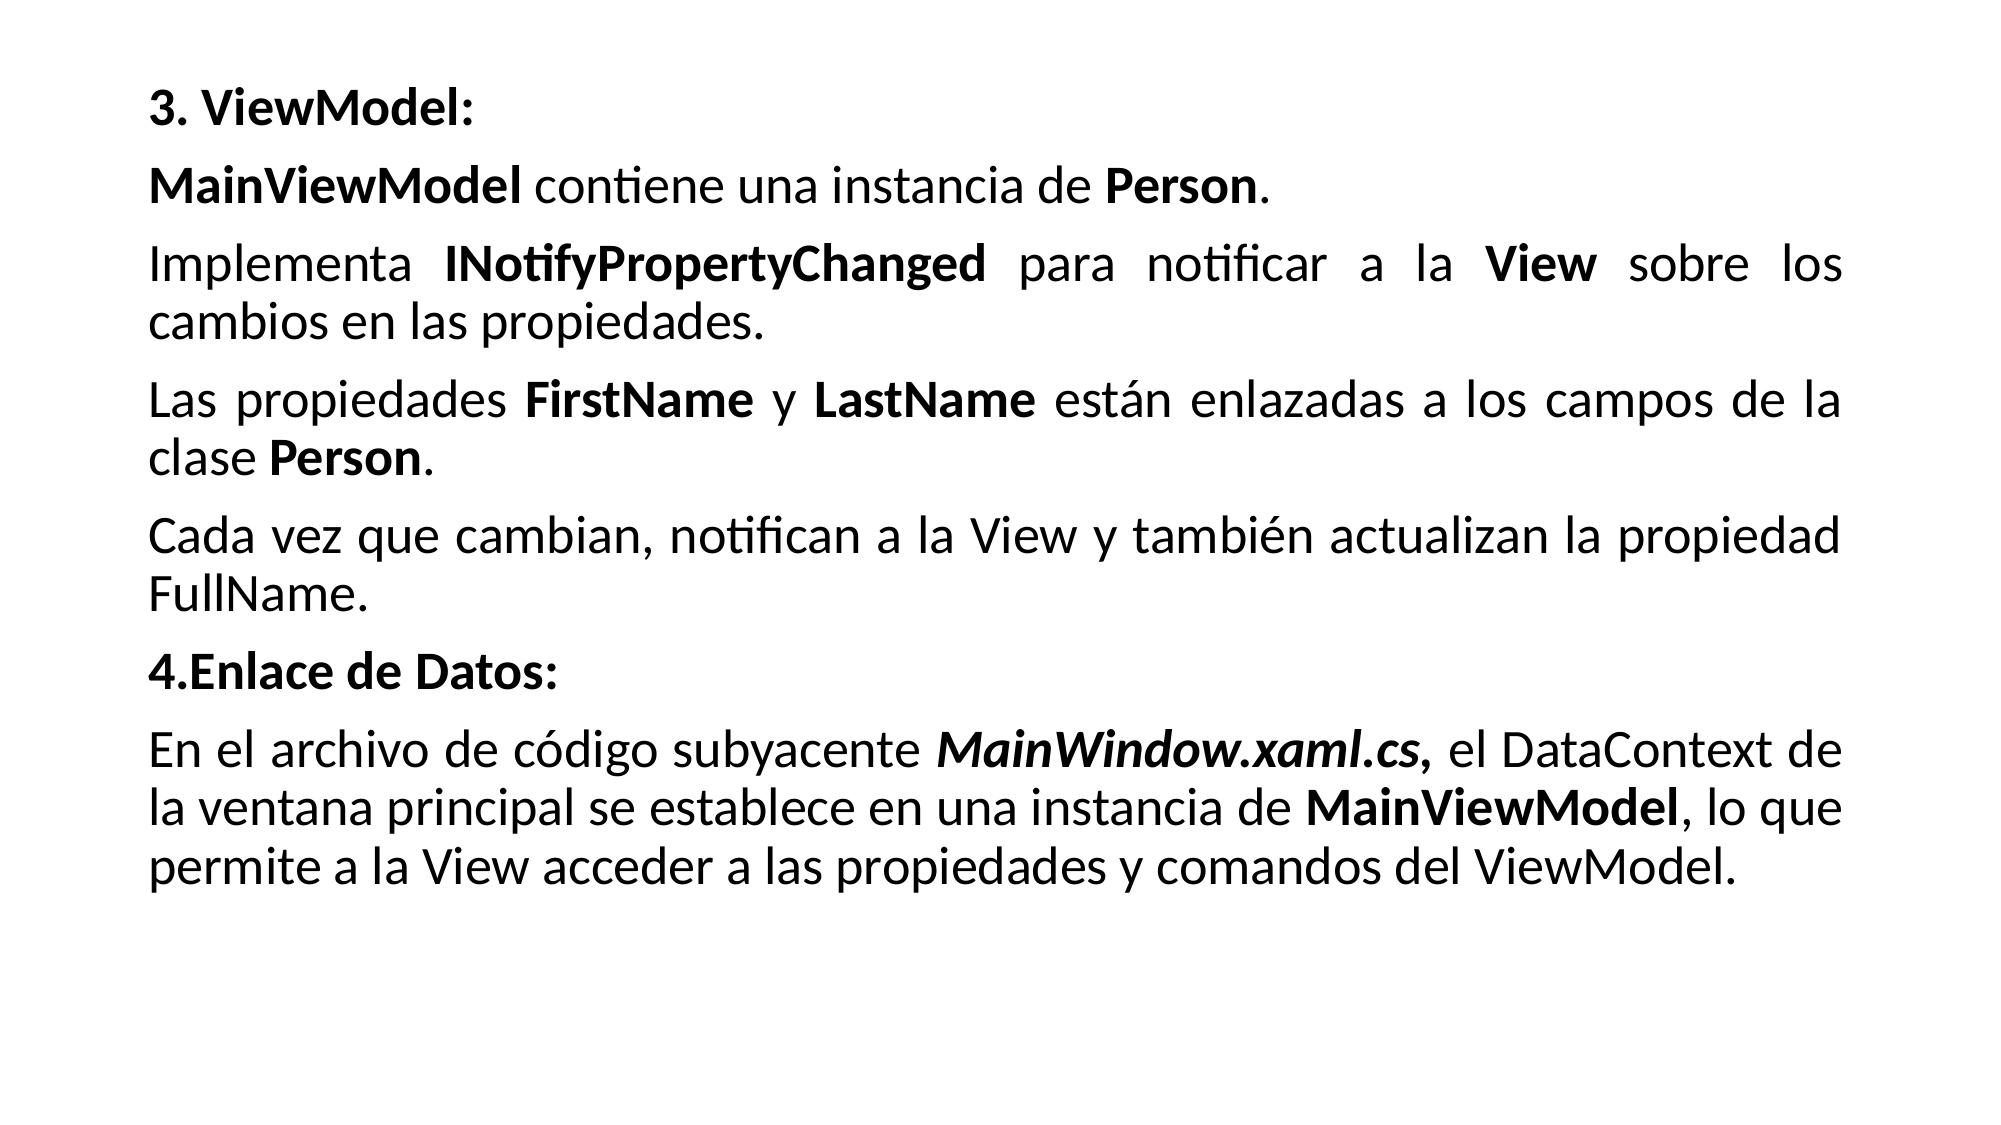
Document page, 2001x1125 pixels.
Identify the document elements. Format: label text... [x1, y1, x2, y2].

list 3. ViewModel: MainViewModel contiene una instancia de Person. Implementa INotifyPropertyChanged para notificar a la View sobre los cambios en las propiedades. Las propiedades FirstName y LastName están enlazadas a los campos de la clase Person. Cada vez que cambian, notifican a la View y también actualizan la propiedad FullName. 4.Enlace de Datos: En el archivo de código subyacente MainWindow.xaml.cs, el DataContext de la ventana principal se establece en una instancia de MainViewModel, lo que permite a la View acceder a las propiedades y comandos del ViewModel. [133, 71, 1859, 918]
